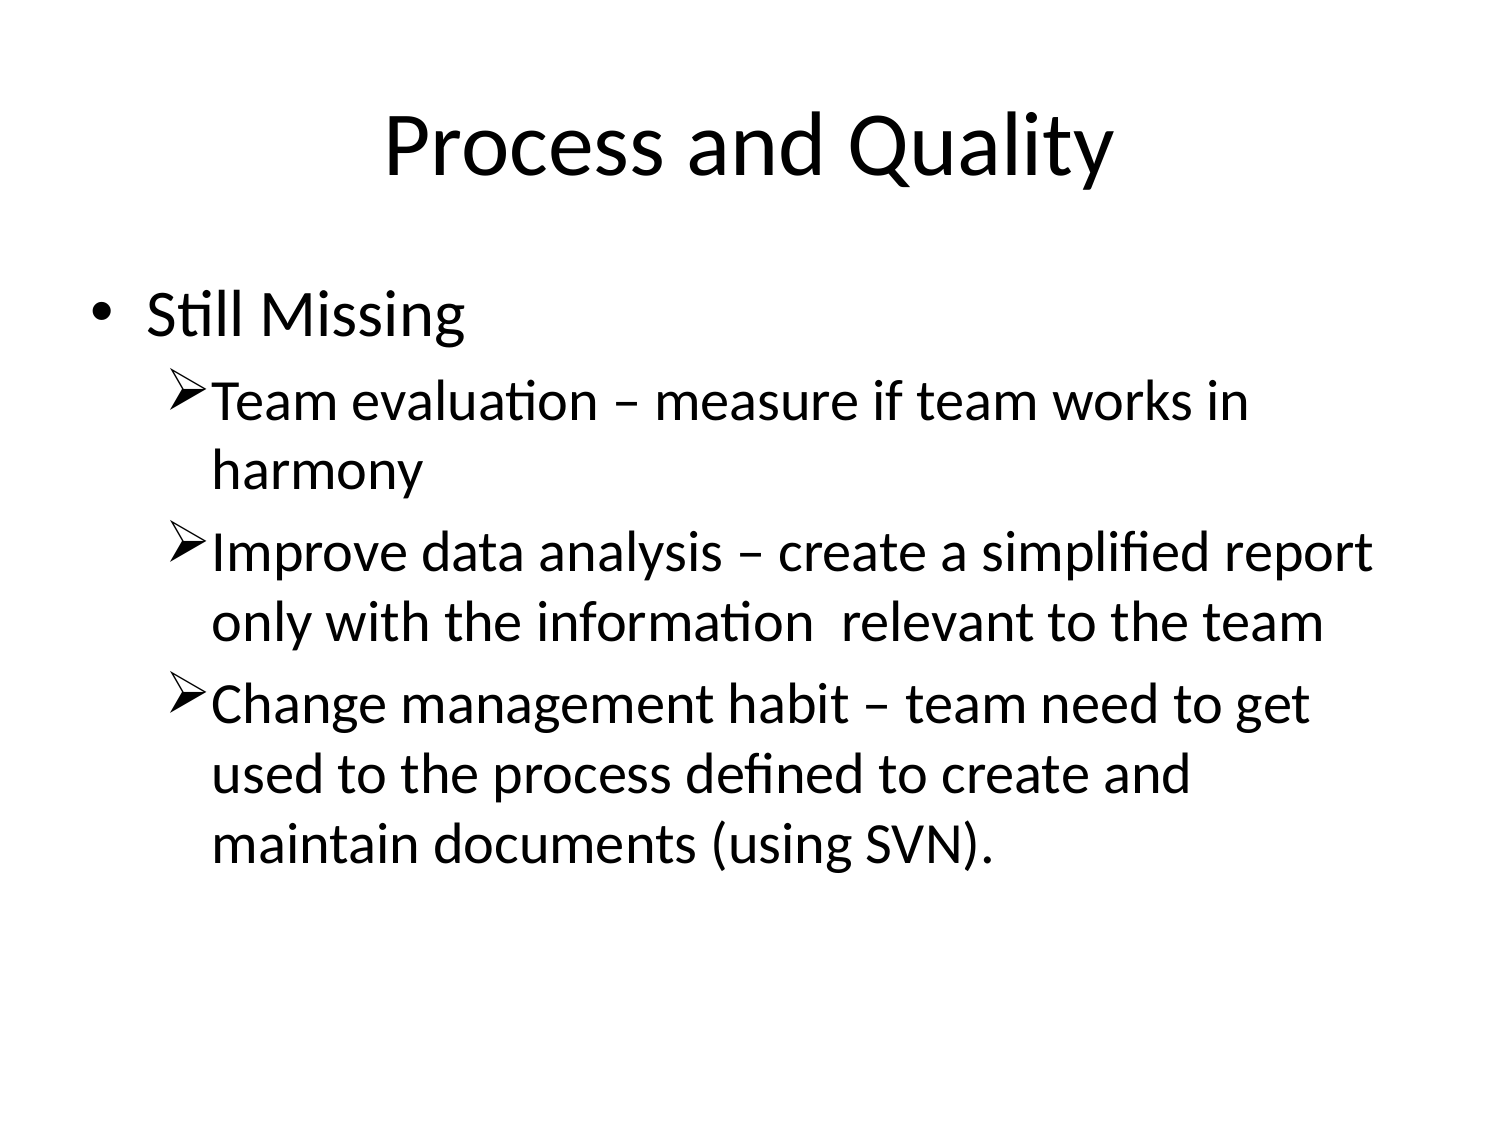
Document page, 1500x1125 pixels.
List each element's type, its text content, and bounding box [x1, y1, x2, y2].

list Still Missing Team evaluation – measure if team works in harmony Improve data analysis – create a simplified report only with the information relevant to the team Change management habit – team need to get used to the process defined to create and maintain documents (using SVN). [75, 262, 1425, 1005]
title Process and Quality [75, 45, 1425, 233]
